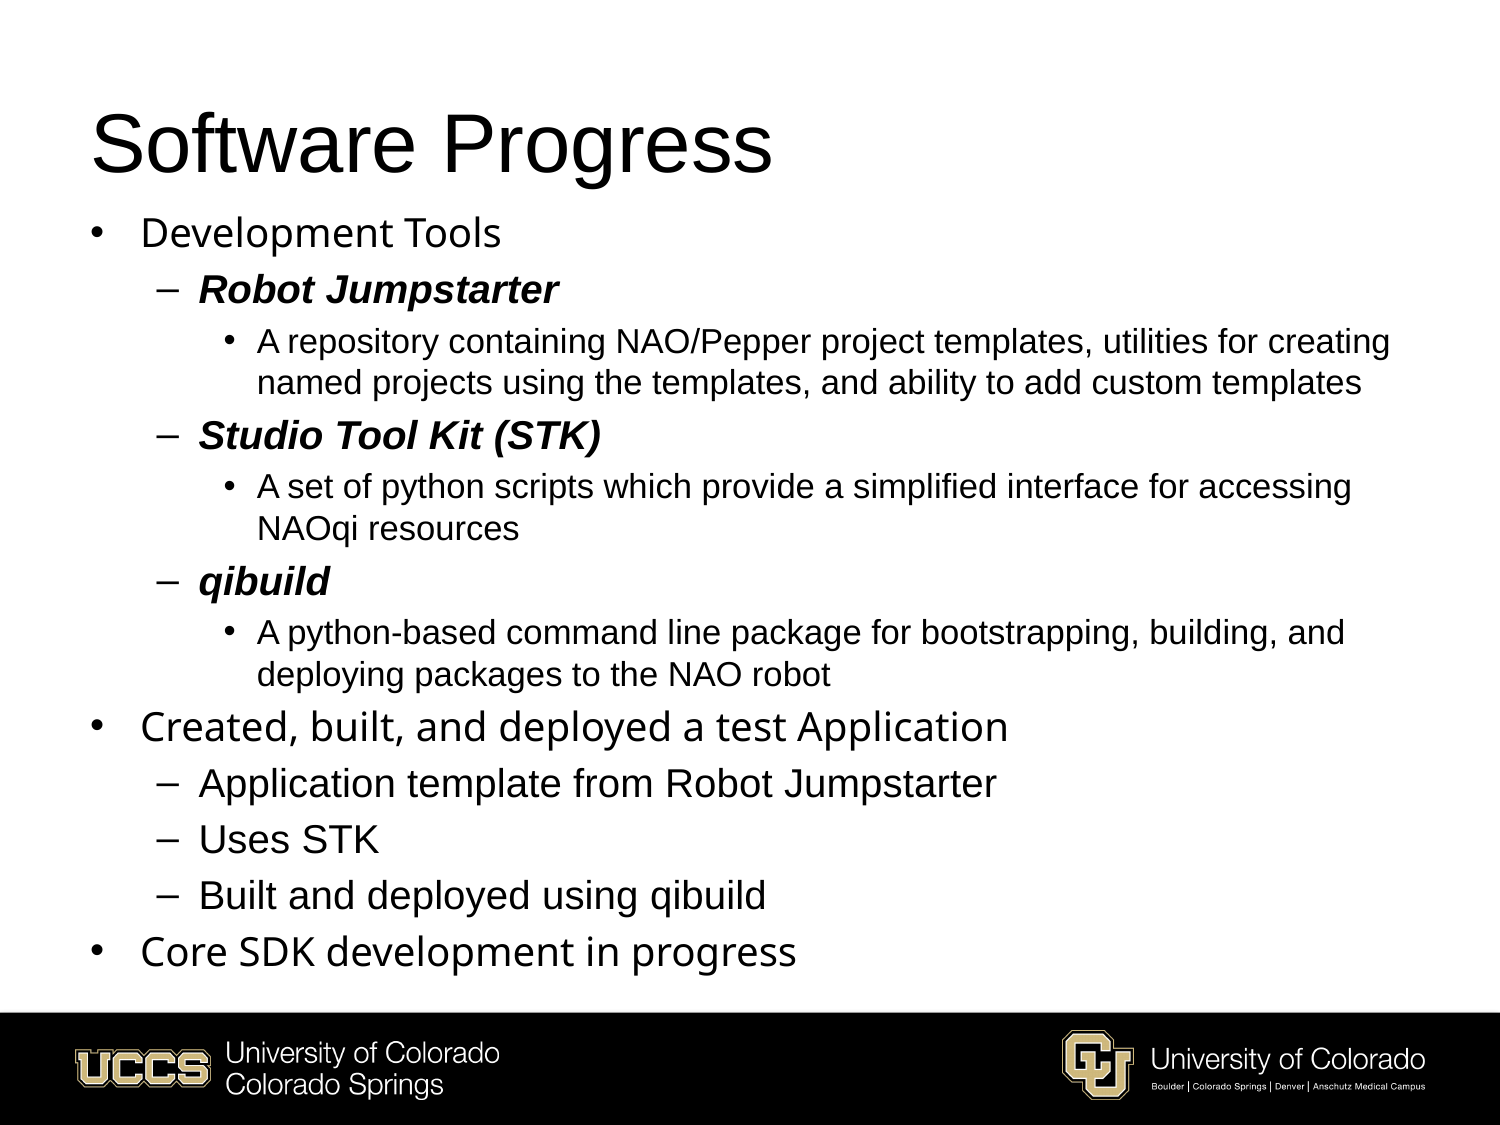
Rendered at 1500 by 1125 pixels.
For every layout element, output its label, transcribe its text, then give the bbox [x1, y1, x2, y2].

picture [1062, 1030, 1425, 1100]
list Development Tools Robot Jumpstarter A repository containing NAO/Pepper project templates, utilities for creating named projects using the templates, and ability to add custom templates Studio Tool Kit (STK) A set of python scripts which provide a simplified interface for accessing NAOqi resources qibuild A python-based command line package for bootstrapping, building, and deploying packages to the NAO robot Created, built, and deployed a test Application Application template from Robot Jumpstarter Uses STK Built and deployed using qibuild Core SDK development in progress [75, 200, 1425, 1000]
picture [75, 1041, 499, 1100]
title Software Progress [75, 45, 1425, 200]
